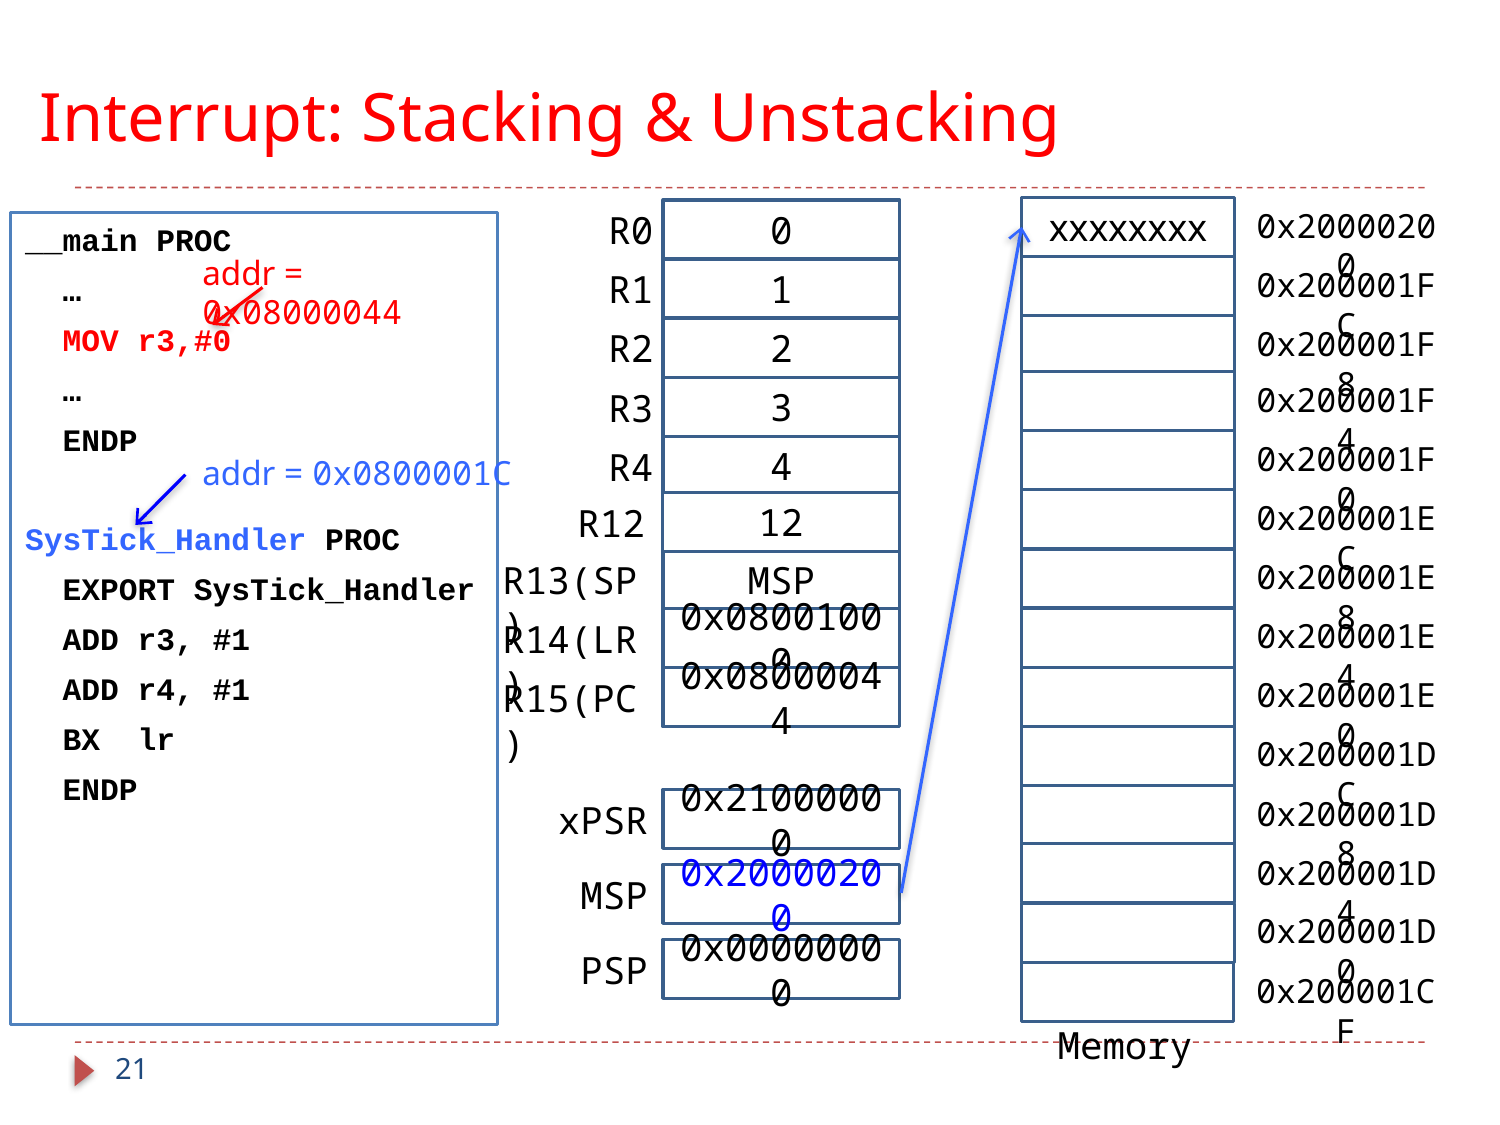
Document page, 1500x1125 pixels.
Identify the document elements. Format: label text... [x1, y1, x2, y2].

text_box [1020, 669, 1234, 725]
list __main PROC … MOV r3,#0 … ENDP SysTick_Handler PROC EXPORT SysTick_Handler ADD r3, #1 ADD r4, #1 BX lr ENDP [9, 211, 499, 1026]
text_box MSP [537, 864, 663, 925]
text_box [1020, 784, 1236, 842]
text_box 0x200001DC [1236, 726, 1459, 785]
text_box 3 [661, 376, 901, 435]
text_box 0x200001D8 [1234, 785, 1459, 844]
text_box 12 [661, 491, 901, 499]
text_box 0 [661, 198, 901, 257]
text_box 0x200001CF [1233, 962, 1459, 1058]
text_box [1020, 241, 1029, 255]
text_box R14(LR) [487, 608, 663, 667]
text_box 0x200001F8 [1234, 315, 1459, 371]
text_box R2 [593, 318, 688, 377]
text_box [1020, 634, 1234, 669]
text_box 0x200001FC [1234, 256, 1459, 315]
slide_number 21 [100, 1042, 426, 1103]
text_box [1020, 370, 1236, 429]
text_box addr = 0x0800001C [187, 444, 536, 500]
text_box xPSR [537, 789, 663, 850]
text_box 0x20000200 [1234, 197, 1459, 256]
text_box 0x200001D4 [1236, 844, 1459, 903]
text_box [1020, 842, 1236, 904]
text_box [1020, 491, 1234, 499]
text_box 4 [661, 435, 901, 491]
text_box 1 [661, 257, 901, 317]
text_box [134, 474, 186, 526]
text_box Memory [1025, 1014, 1225, 1075]
title Interrupt: Stacking & Unstacking [24, 12, 1375, 163]
text_box R1 [593, 259, 688, 318]
text_box 0x20000200 [661, 863, 901, 925]
text_box 0x21000000 [661, 788, 901, 850]
text_box PSP [537, 939, 663, 1000]
text_box [1020, 961, 1235, 1023]
text_box [1020, 725, 1236, 784]
text_box 0x200001F4 [1234, 371, 1459, 430]
text_box 0x200001F0 [1234, 430, 1459, 526]
text_box R15(PC) [487, 667, 663, 773]
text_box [212, 287, 263, 326]
text_box [1020, 314, 1234, 370]
text_box 2 [661, 317, 901, 376]
text_box 0x08001000 [663, 634, 901, 666]
text_box 0x200001E4 [1234, 644, 1459, 703]
text_box [1020, 255, 1236, 314]
text_box 0x00000000 [661, 938, 901, 1000]
text_box R3 [593, 377, 688, 436]
text_box R0 [593, 199, 688, 259]
text_box 0x200001E8 [1234, 549, 1459, 644]
text_box addr = 0x08000044 [187, 244, 525, 339]
text_box R13(SP) [487, 549, 622, 608]
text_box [628, 499, 1295, 621]
text_box 0x200001D0 [1234, 903, 1459, 962]
text_box [1020, 904, 1234, 961]
text_box 0x200001E0 [1234, 703, 1459, 726]
text_box R12 [562, 492, 687, 552]
text_box R4 [593, 436, 688, 492]
text_box 0x08000044 [661, 666, 901, 728]
text_box [1020, 429, 1236, 491]
text_box xxxxxxxx [1020, 196, 1236, 255]
text_box 0x200001EC [1300, 526, 1459, 549]
